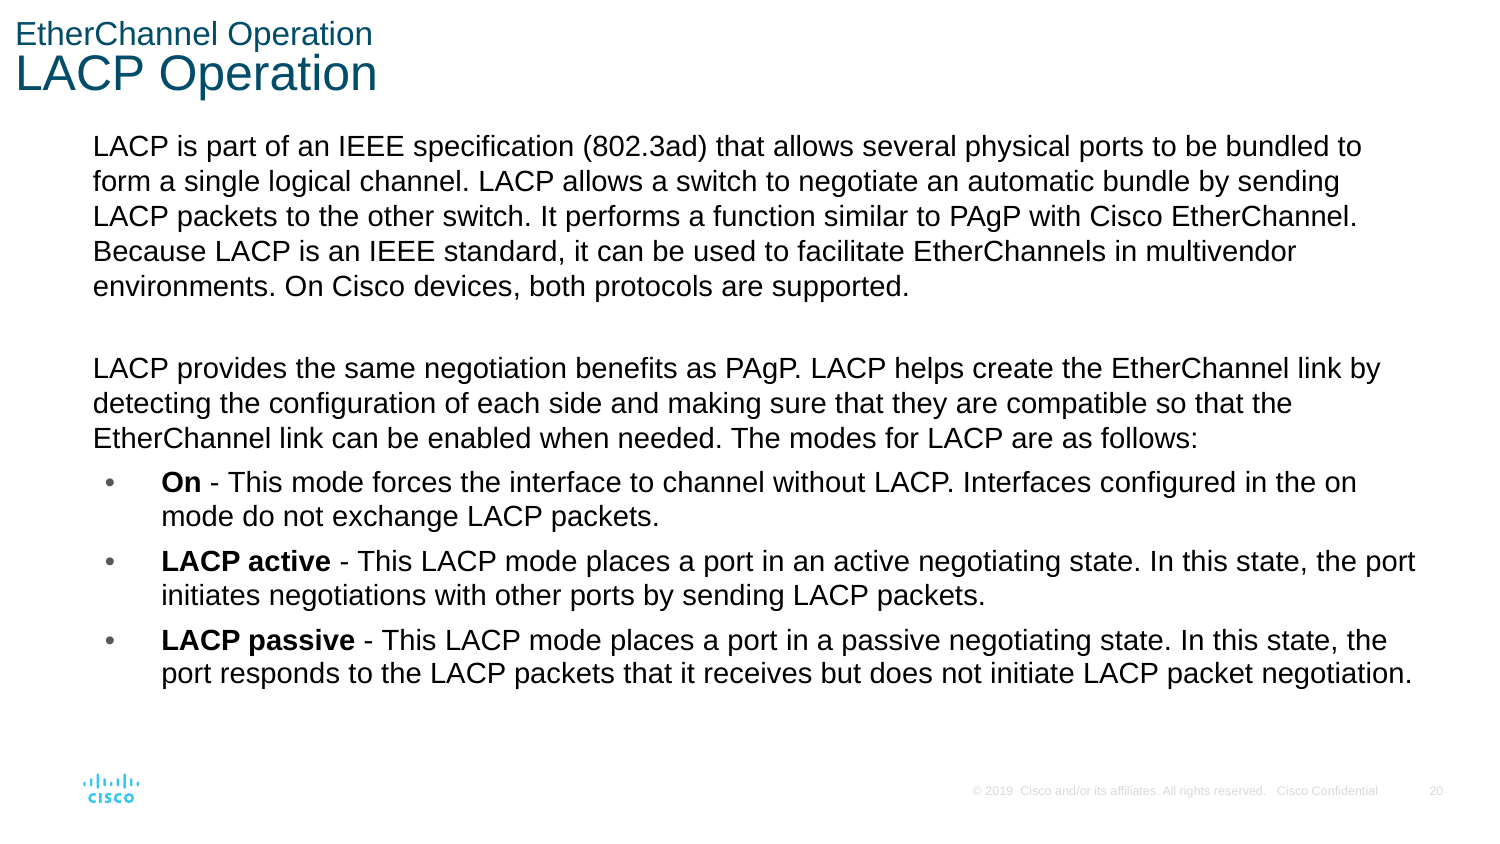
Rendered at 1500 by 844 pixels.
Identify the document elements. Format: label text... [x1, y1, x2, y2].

list LACP is part of an IEEE specification (802.3ad) that allows several physical ports to be bundled to form a single logical channel. LACP allows a switch to negotiate an automatic bundle by sending LACP packets to the other switch. It performs a function similar to PAgP with Cisco EtherChannel. Because LACP is an IEEE standard, it can be used to facilitate EtherChannels in multivendor environments. On Cisco devices, both protocols are supported. LACP provides the same negotiation benefits as PAgP. LACP helps create the EtherChannel link by detecting the configuration of each side and making sure that they are compatible so that the EtherChannel link can be enabled when needed. The modes for LACP are as follows: On - This mode forces the interface to channel without LACP. Interfaces configured in the on mode do not exchange LACP packets. LACP active - This LACP mode places a port in an active negotiating state. In this state, the port initiates negotiations with other ports by sending LACP packets. LACP passive - This LACP mode places a port in a passive negotiating state. In this state, the port responds to the LACP packets that it receives but does not initiate LACP packet negotiation. [77, 120, 1437, 726]
title EtherChannel Operation LACP Operation [0, 0, 1369, 121]
